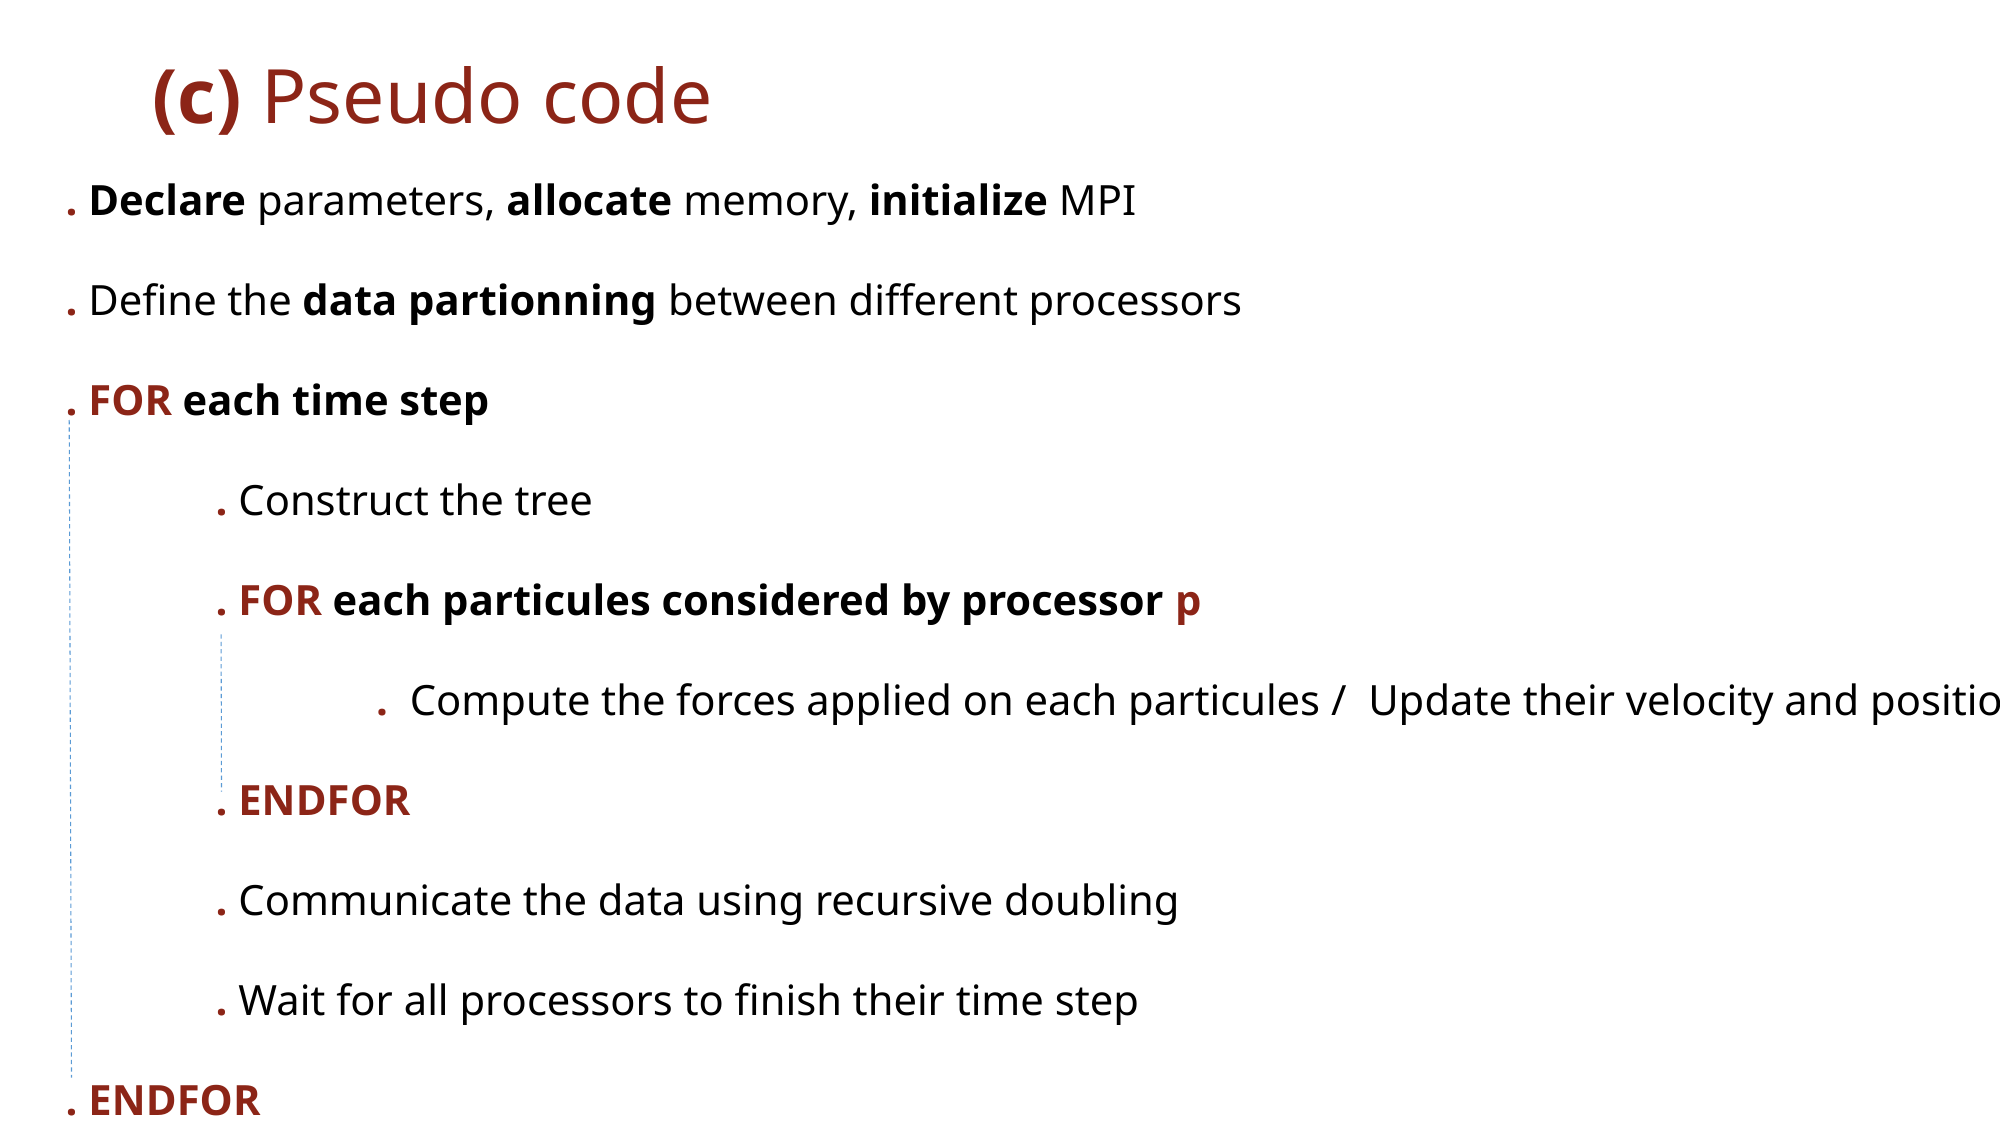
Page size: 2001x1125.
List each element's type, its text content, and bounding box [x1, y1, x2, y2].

title (c) Pseudo code [137, 0, 1863, 166]
text_box . Declare parameters, allocate memory, initialize MPI . Define the data partionning between different processors . FOR each time step . Construct the tree . FOR each particules considered by processor p . Compute the forces applied on each particules / Update their velocity and position . ENDFOR . Communicate the data using recursive doubling . Wait for all processors to finish their time step . ENDFOR [50, 166, 2000, 1125]
